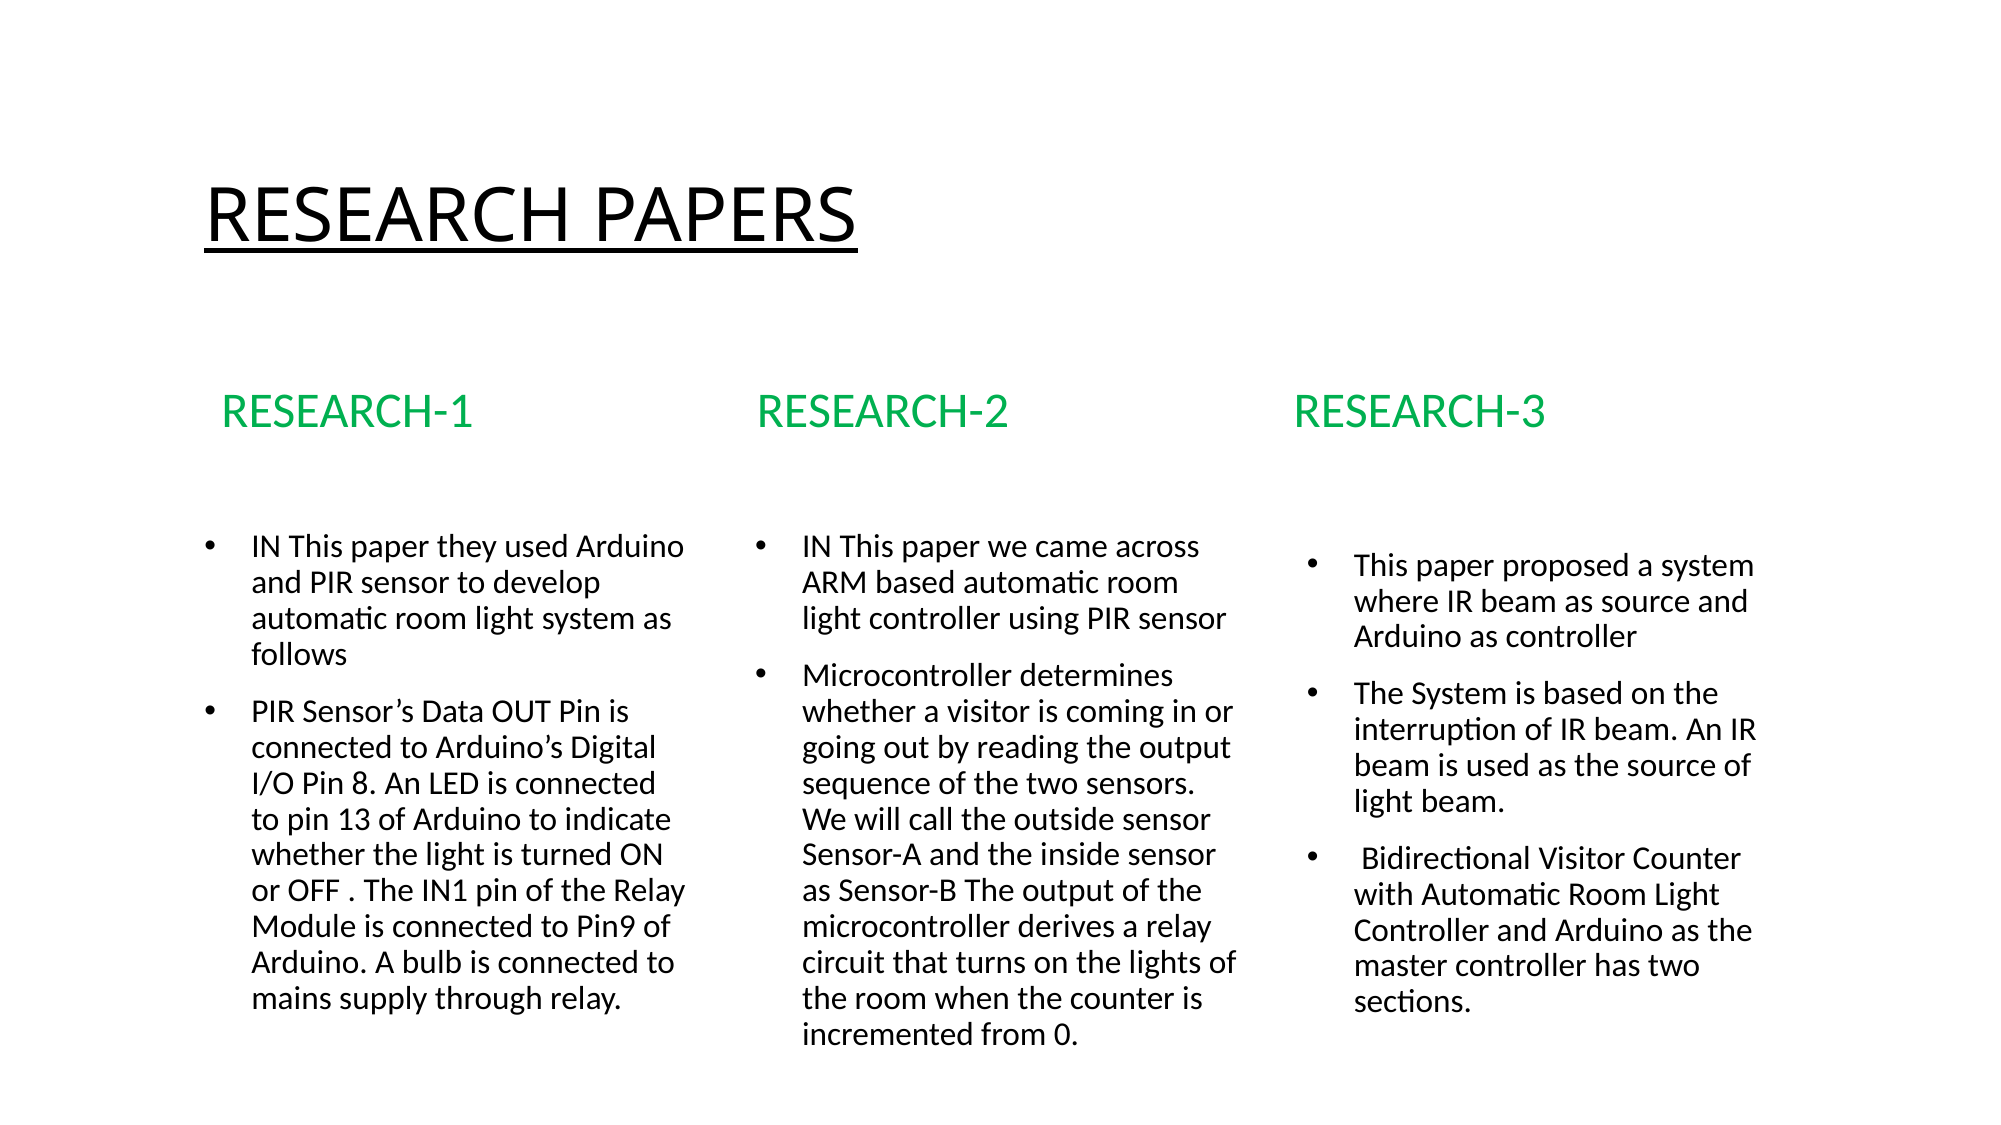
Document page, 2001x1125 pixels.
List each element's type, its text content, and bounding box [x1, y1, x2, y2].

list RESEARCH-1 [206, 351, 722, 446]
list RESEARCH-2 [741, 351, 1259, 446]
title RESEARCH PAPERS [189, 159, 1638, 276]
list This paper proposed a system where IR beam as source and Arduino as controller The System is based on the interruption of IR beam. An IR beam is used as the source of light beam. Bidirectional Visitor Counter with Automatic Room Light Controller and Arduino as the master controller has two sections. [1291, 479, 1808, 947]
list IN This paper we came across ARM based automatic room light controller using PIR sensor Microcontroller determines whether a visitor is coming in or going out by reading the output sequence of the two sensors. We will call the outside sensor Sensor-A and the inside sensor as Sensor-B The output of the microcontroller derives a relay circuit that turns on the lights of the room when the counter is incremented from 0. [740, 521, 1257, 989]
list RESEARCH-3 [1278, 351, 1795, 446]
list IN This paper they used Arduino and PIR sensor to develop automatic room light system as follows PIR Sensor’s Data OUT Pin is connected to Arduino’s Digital I/O Pin 8. An LED is connected to pin 13 of Arduino to indicate whether the light is turned ON or OFF . The IN1 pin of the Relay Module is connected to Pin9 of Arduino. A bulb is connected to mains supply through relay. [189, 521, 705, 989]
